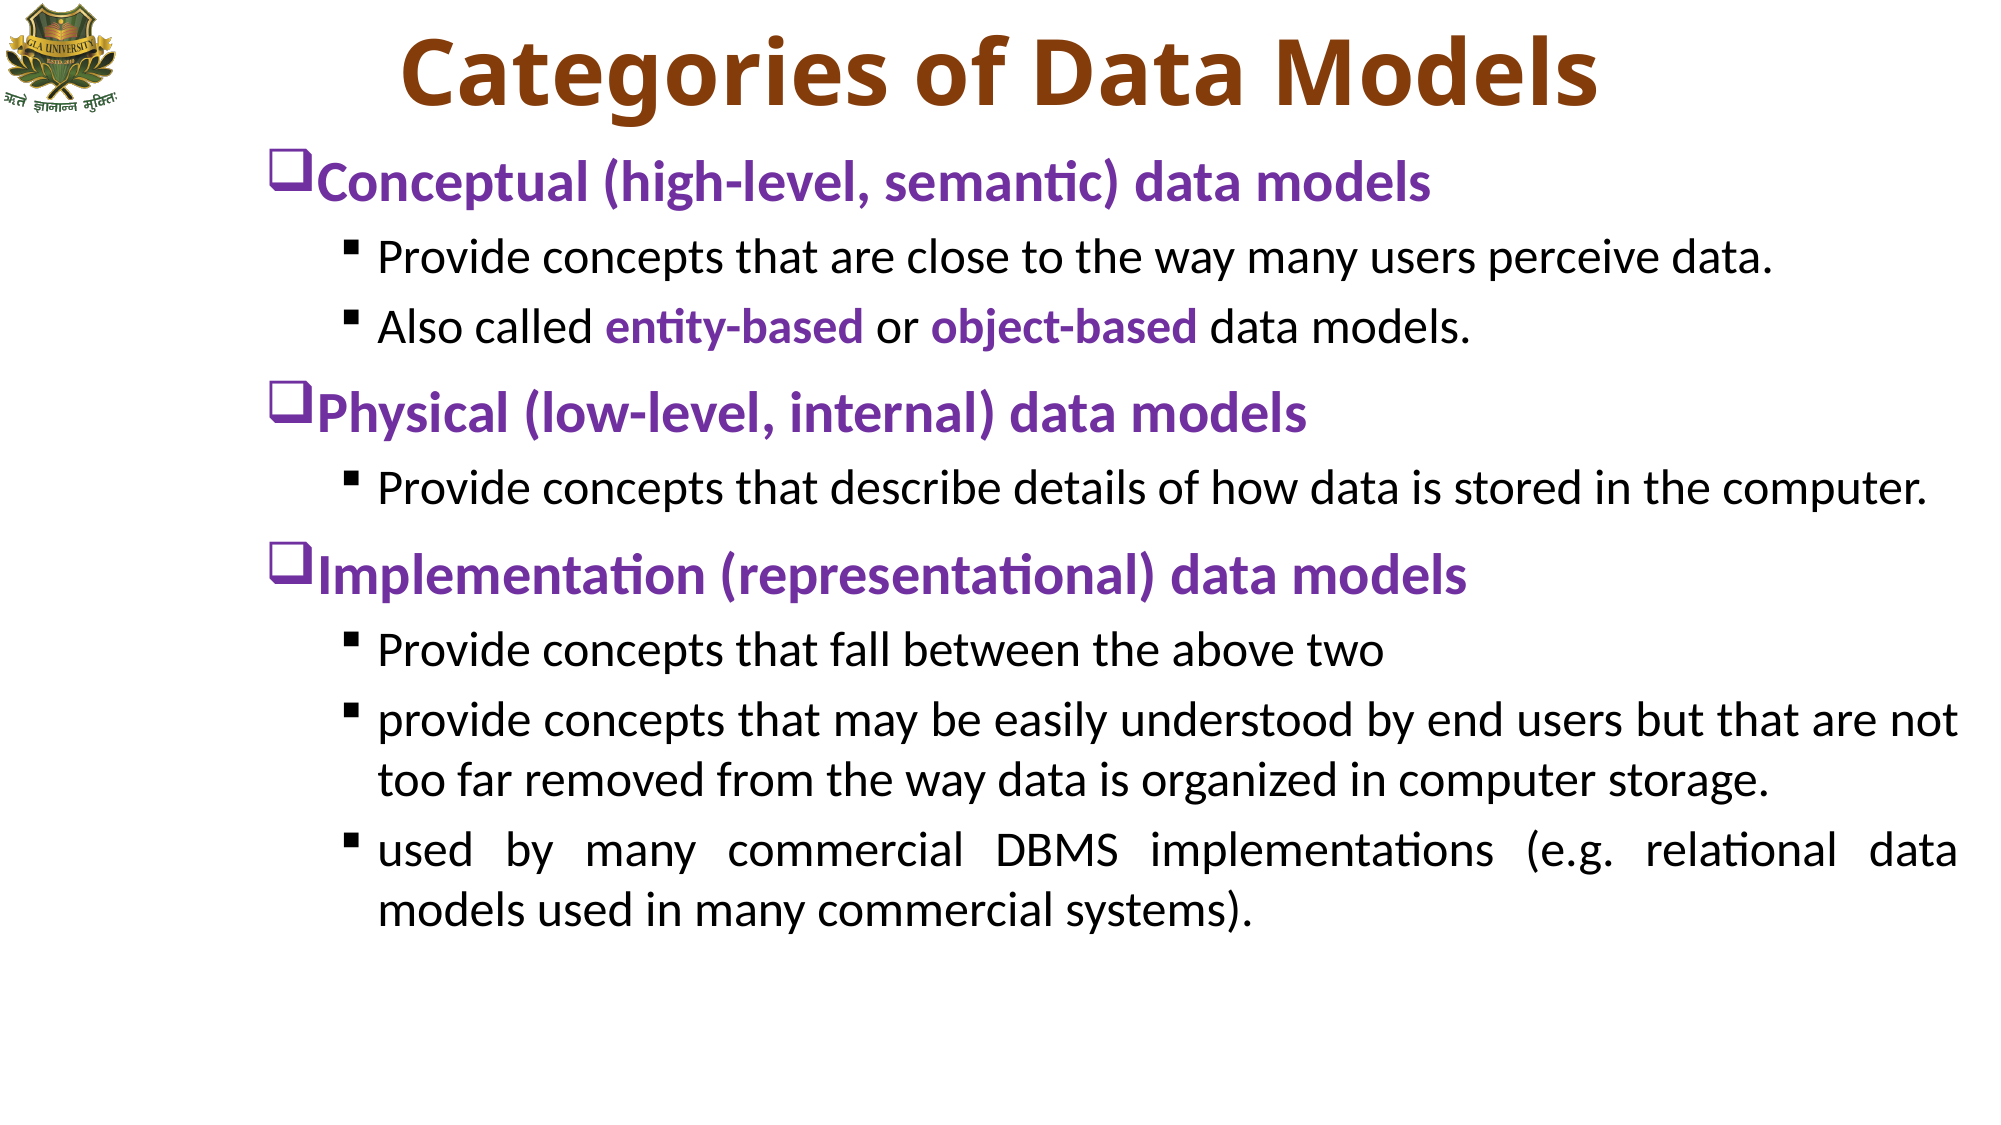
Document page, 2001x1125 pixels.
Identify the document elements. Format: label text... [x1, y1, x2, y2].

list Conceptual (high-level, semantic) data models Provide concepts that are close to the way many users perceive data. Also called entity-based or object-based data models. Physical (low-level, internal) data models Provide concepts that describe details of how data is stored in the computer. Implementation (representational) data models Provide concepts that fall between the above two provide concepts that may be easily understood by end users but that are not too far removed from the way data is organized in computer storage. used by many commercial DBMS implementations (e.g. relational data models used in many commercial systems). [249, 135, 1975, 1104]
picture [4, 3, 117, 113]
title Categories of Data Models [137, 3, 1863, 149]
